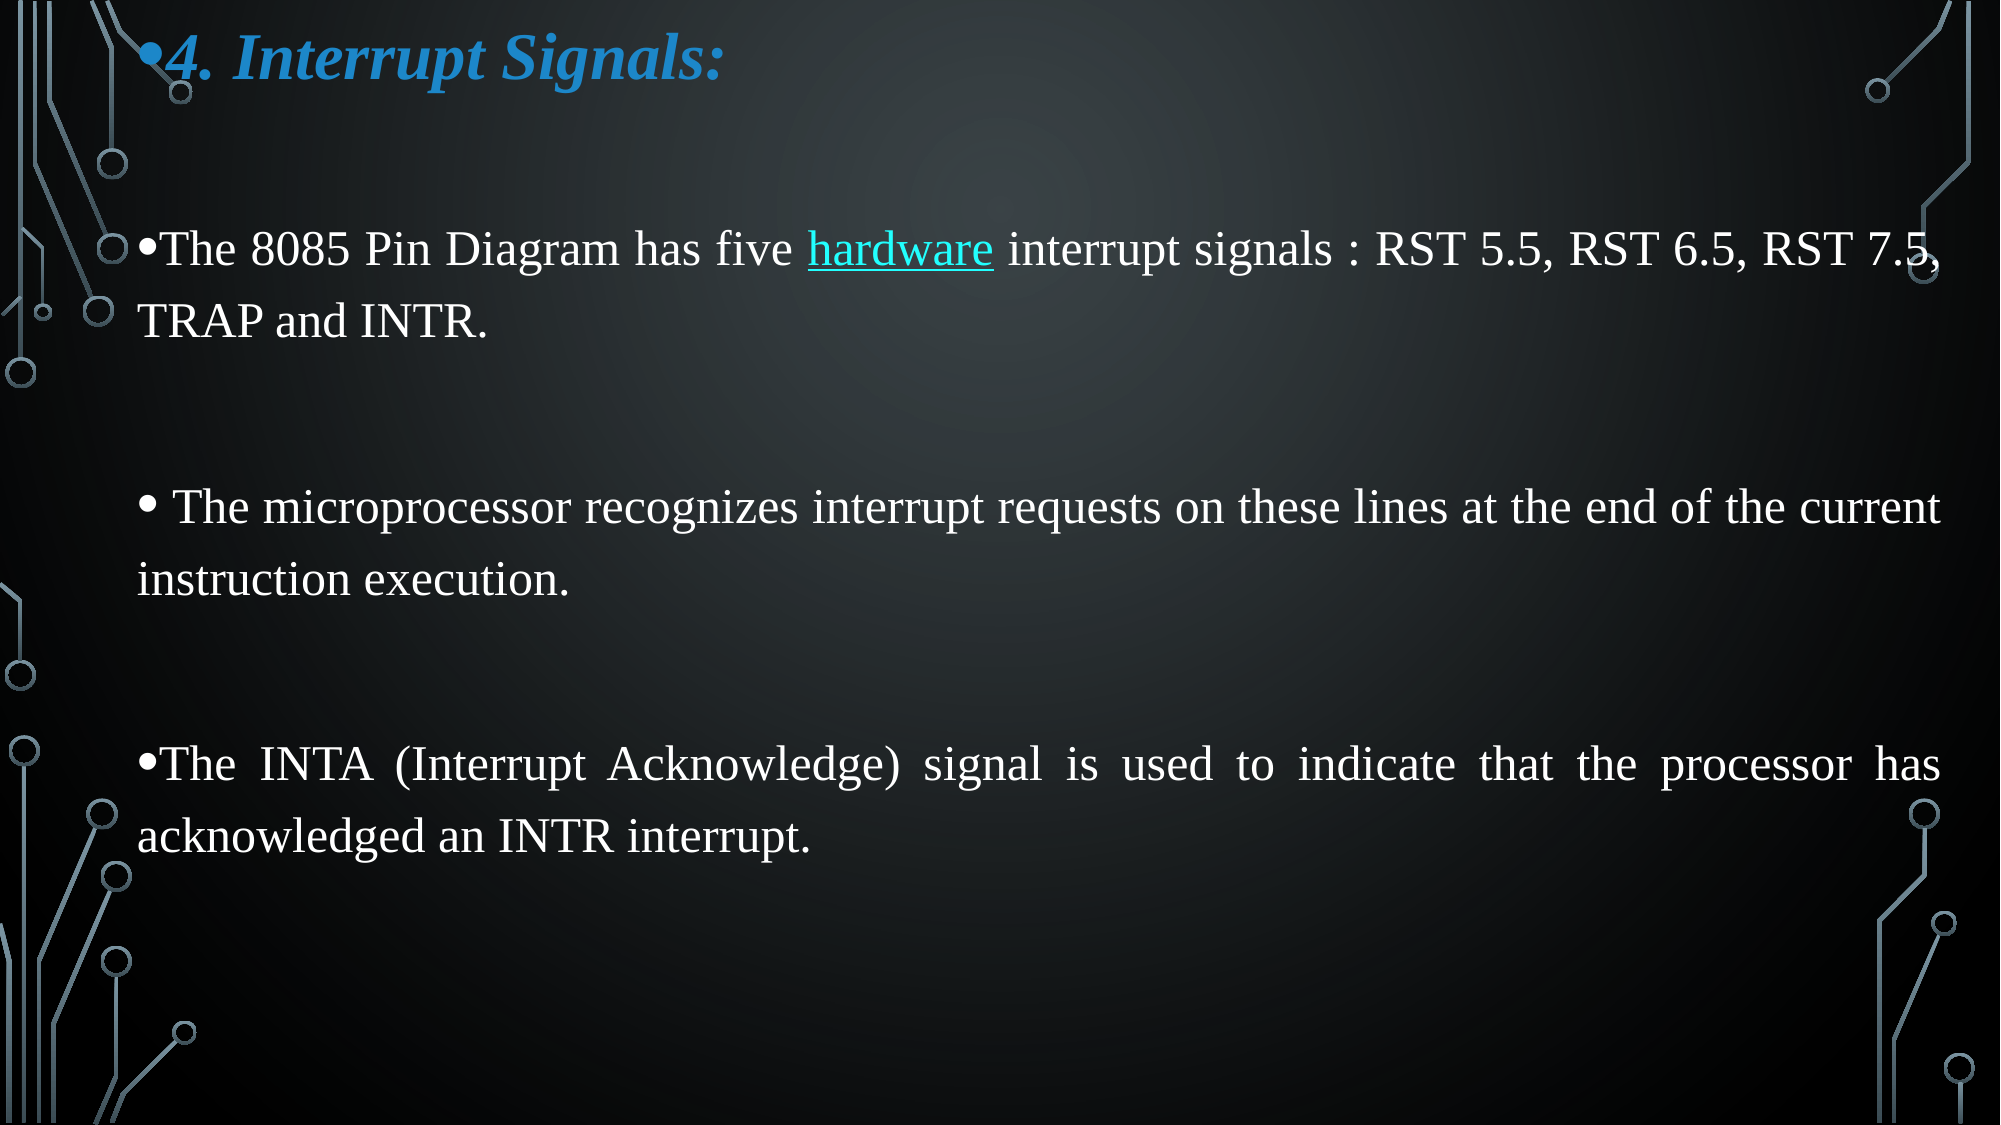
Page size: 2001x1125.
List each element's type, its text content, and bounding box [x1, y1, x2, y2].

list 4. Interrupt Signals: The 8085 Pin Diagram has five hardware interrupt signals : RST 5.5, RST 6.5, RST 7.5, TRAP and INTR. The microprocessor recognizes interrupt requests on these lines at the end of the current instruction execution. The INTA (Interrupt Acknowledge) signal is used to indicate that the processor has acknowledged an INTR interrupt. [121, 0, 1958, 1125]
